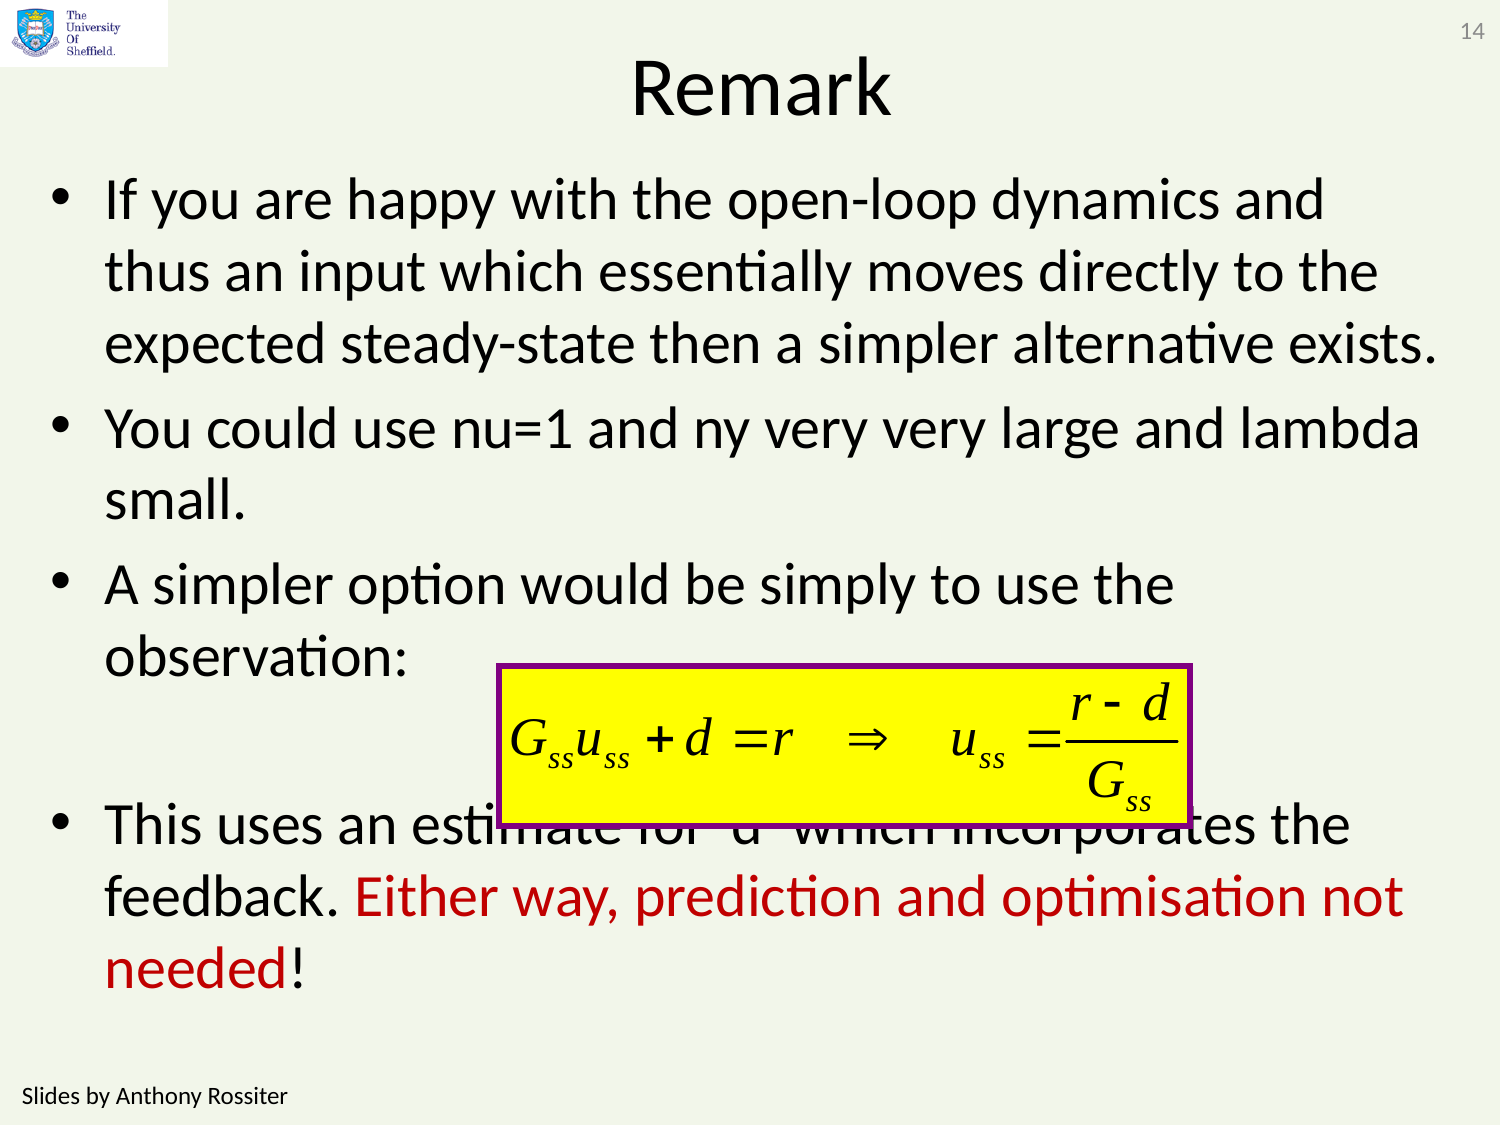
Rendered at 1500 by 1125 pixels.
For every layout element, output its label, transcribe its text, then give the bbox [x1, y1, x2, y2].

title Remark [105, 23, 1418, 141]
list If you are happy with the open-loop dynamics and thus an input which essentially moves directly to the expected steady-state then a simpler alternative exists. You could use nu=1 and ny very very large and lambda small. A simpler option would be simply to use the observation: This uses an estimate for ‘d’ which incorporates the feedback. Either way, prediction and optimisation not needed! [35, 152, 1465, 1083]
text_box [501, 668, 1188, 824]
footer Slides by Anthony Rossiter [0, 1065, 317, 1125]
picture [0, 0, 168, 67]
slide_number 14 [1335, 0, 1500, 60]
